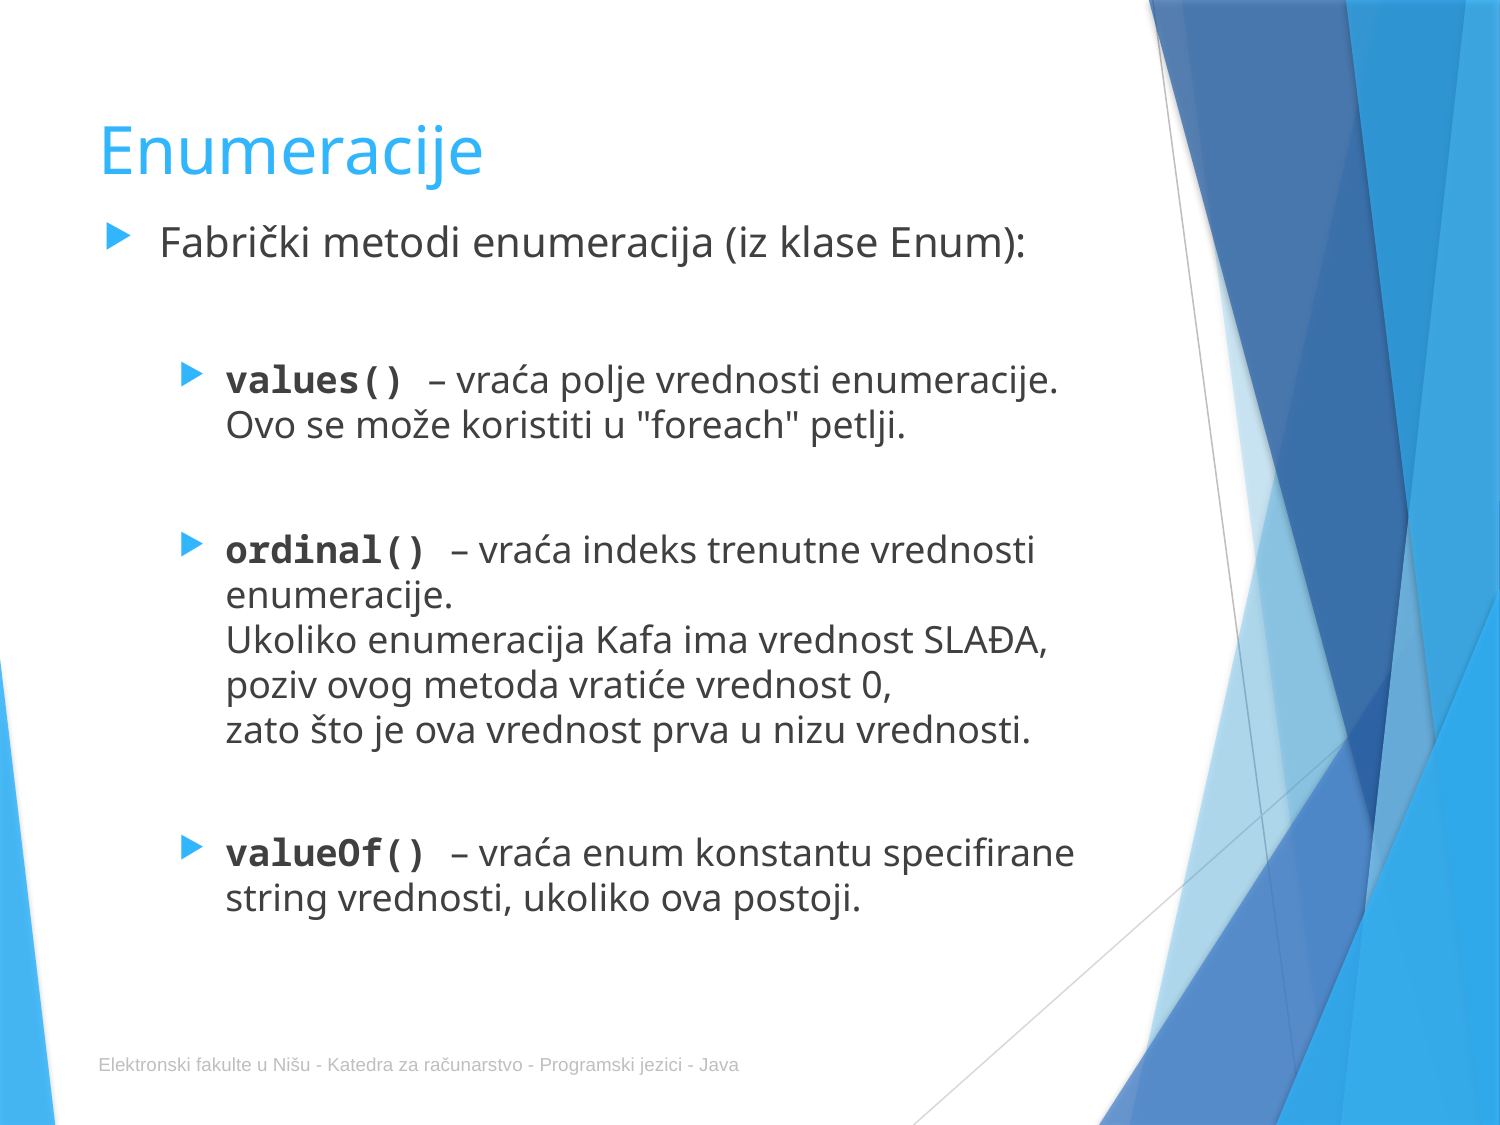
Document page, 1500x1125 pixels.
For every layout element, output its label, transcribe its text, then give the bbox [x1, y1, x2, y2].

list Fabrički metodi enumeracija (iz klase Enum): values() – vraća polje vrednosti enumeracije. Ovo se može koristiti u "foreach" petlji. ordinal() – vraća indeks trenutne vrednosti enumeracije. Ukoliko enumeracija Kafa ima vrednost SLAĐA, poziv ovog metoda vratiće vrednost 0, zato što je ova vrednost prva u nizu vrednosti. valueOf() – vraća enum konstantu specifirane string vrednosti, ukoliko ova postoji. [88, 208, 1164, 992]
footer Elektronski fakulte u Nišu - Katedra za računarstvo - Programski jezici - Java [83, 1034, 1141, 1094]
title Enumeracije [83, 99, 1141, 220]
